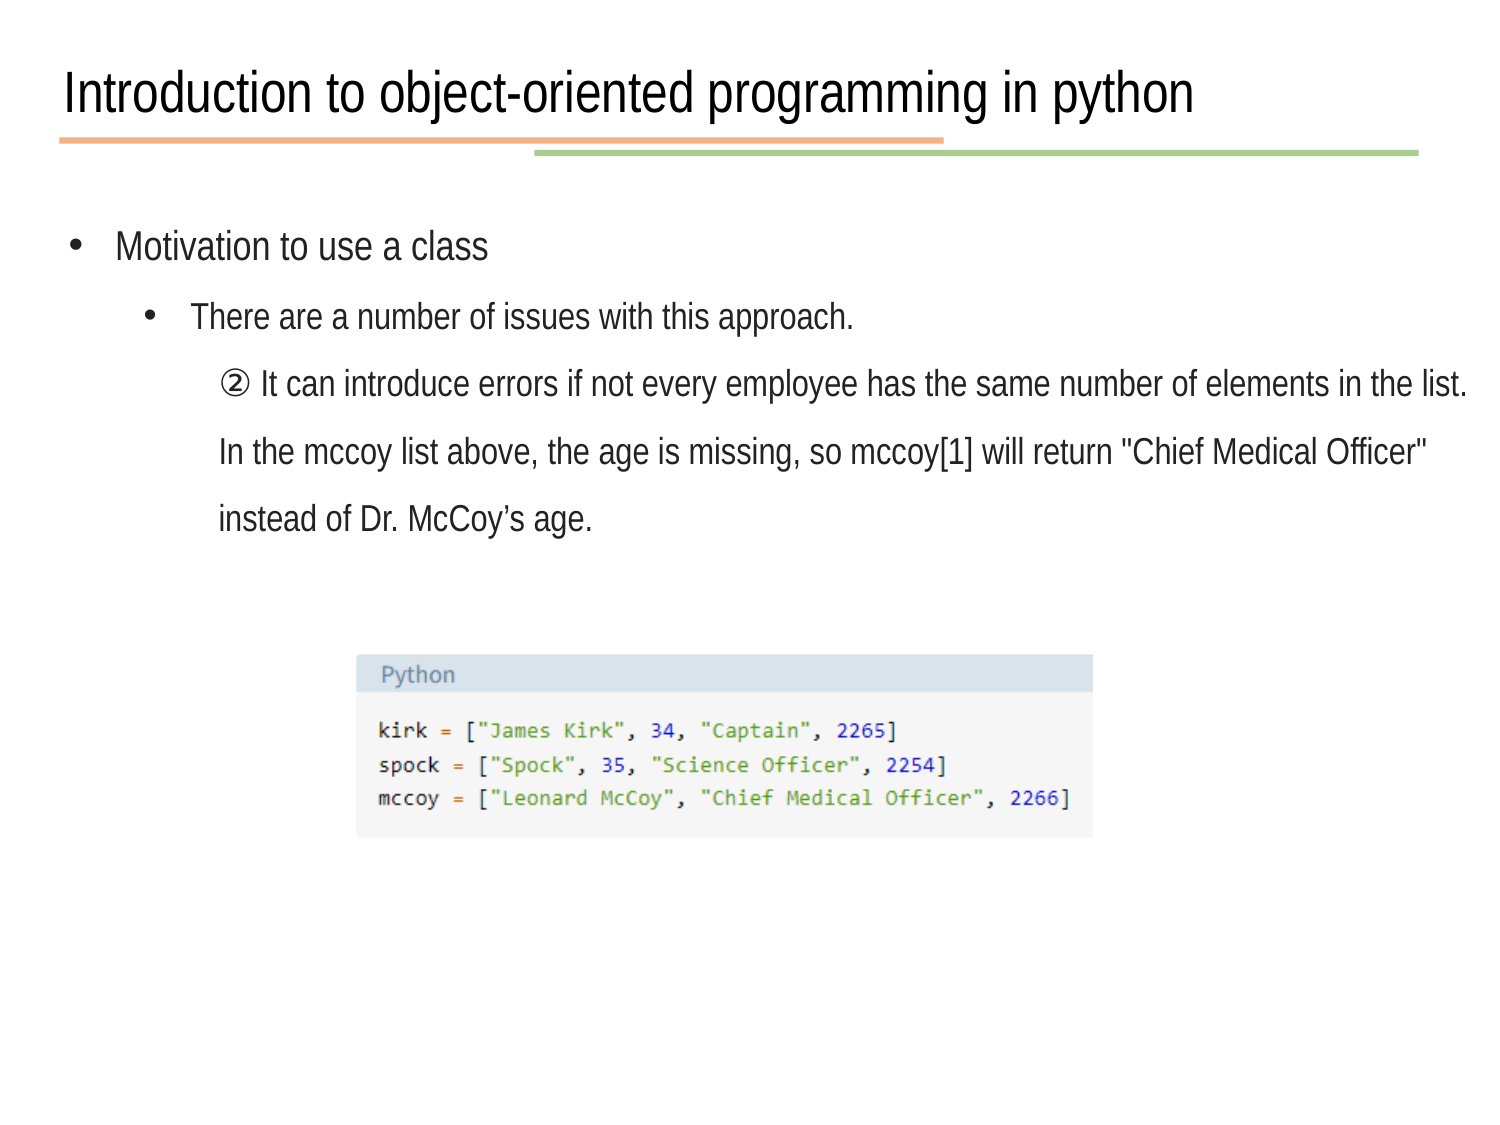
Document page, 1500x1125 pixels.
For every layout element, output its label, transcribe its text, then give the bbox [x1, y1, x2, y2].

picture [355, 650, 1093, 846]
text_box Motivation to use a class There are a number of issues with this approach. ② It can introduce errors if not every employee has the same number of elements in the list. In the mccoy list above, the age is missing, so mccoy[1] will return "Chief Medical Officer" instead of Dr. McCoy’s age. [53, 186, 1488, 615]
text_box Introduction to object-oriented programming in python [49, 11, 1451, 237]
